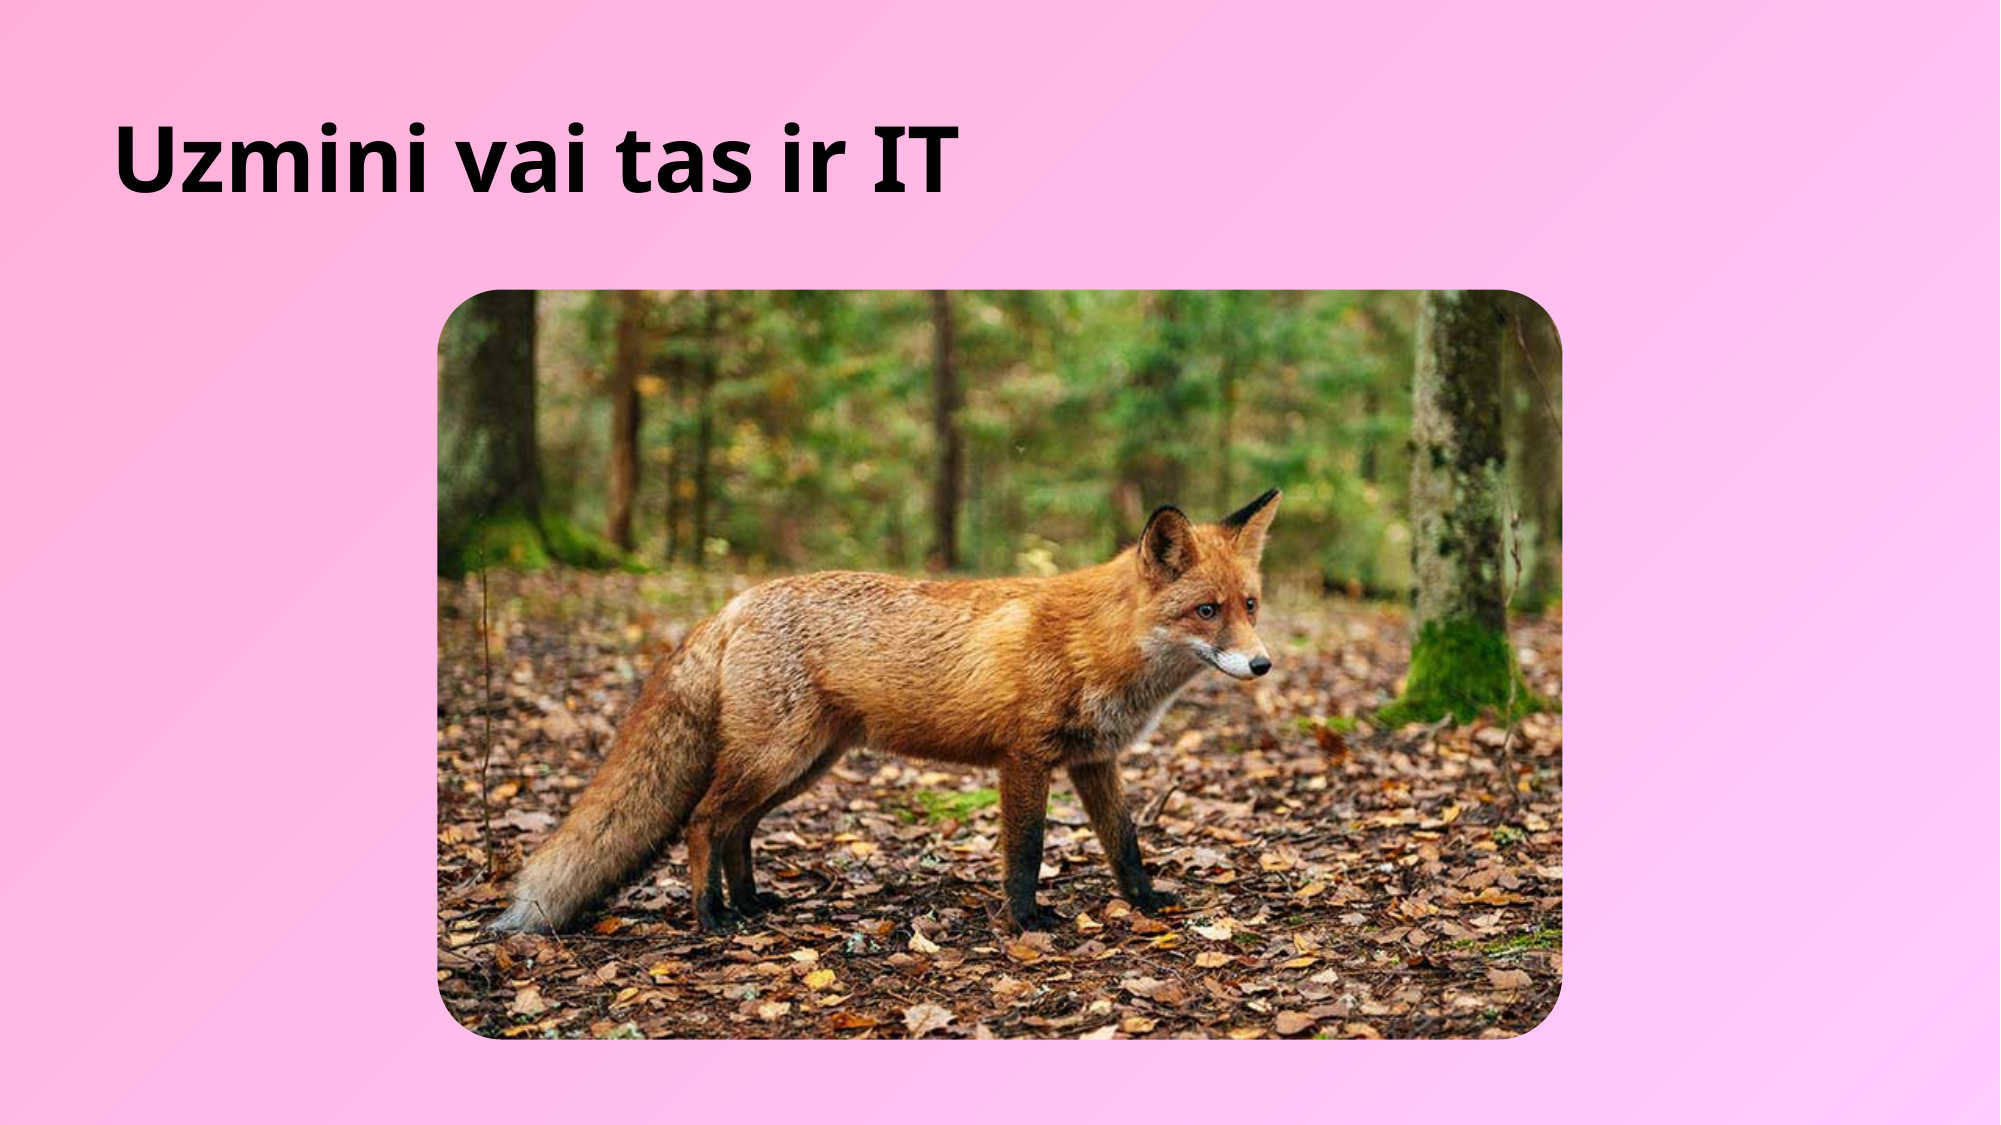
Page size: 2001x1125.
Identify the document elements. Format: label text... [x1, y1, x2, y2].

picture [436, 289, 1563, 1041]
title Uzmini vai tas ir IT [96, 106, 1724, 249]
